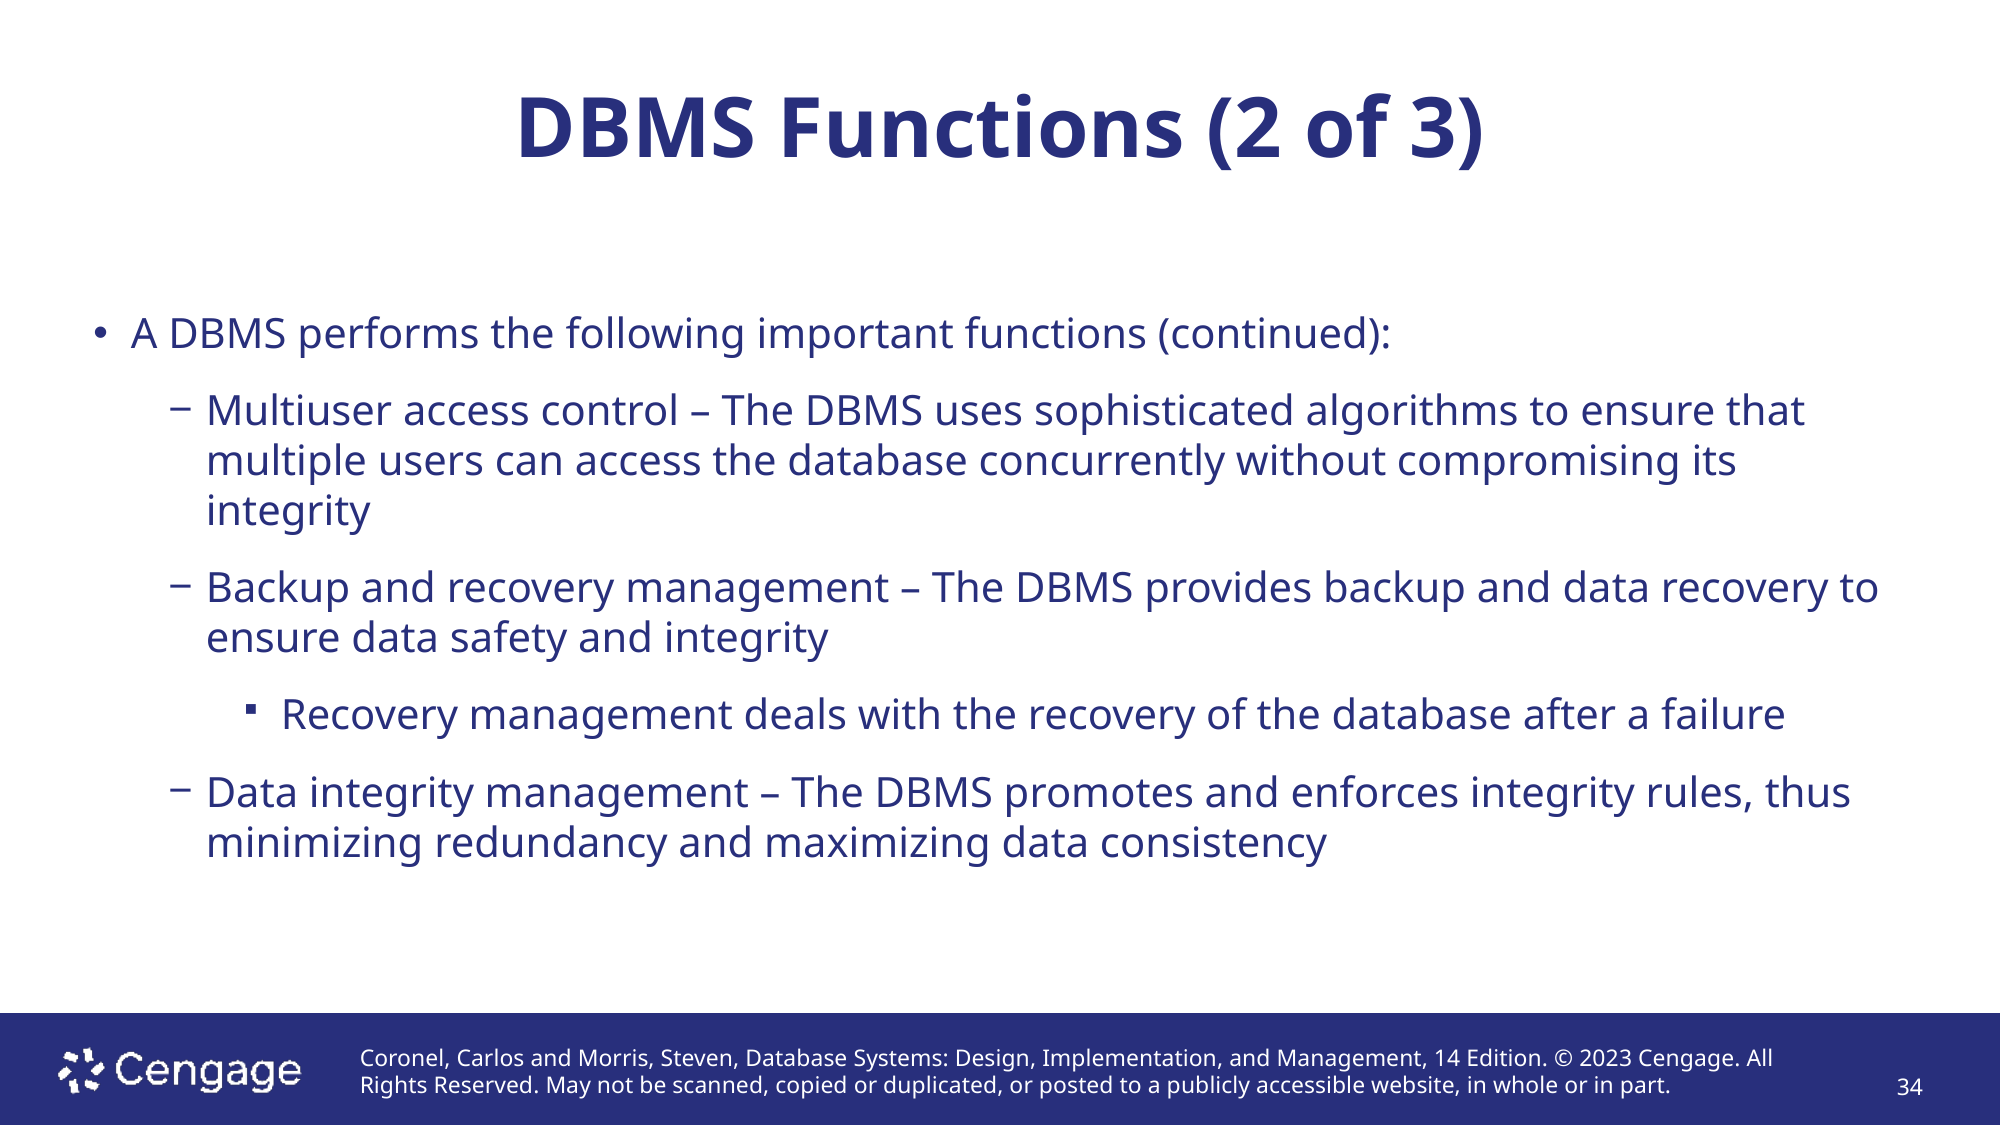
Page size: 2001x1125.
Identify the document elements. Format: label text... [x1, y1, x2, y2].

list A DBMS performs the following important functions (continued): Multiuser access control – The DBMS uses sophisticated algorithms to ensure that multiple users can access the database concurrently without compromising its integrity Backup and recovery management – The DBMS provides backup and data recovery to ensure data safety and integrity Recovery management deals with the recovery of the database after a failure Data integrity management – The DBMS promotes and enforces integrity rules, thus minimizing redundancy and maximizing data consistency [78, 299, 1923, 1014]
picture [30, 1020, 329, 1122]
title DBMS Functions (2 of 3) [78, 77, 1923, 278]
